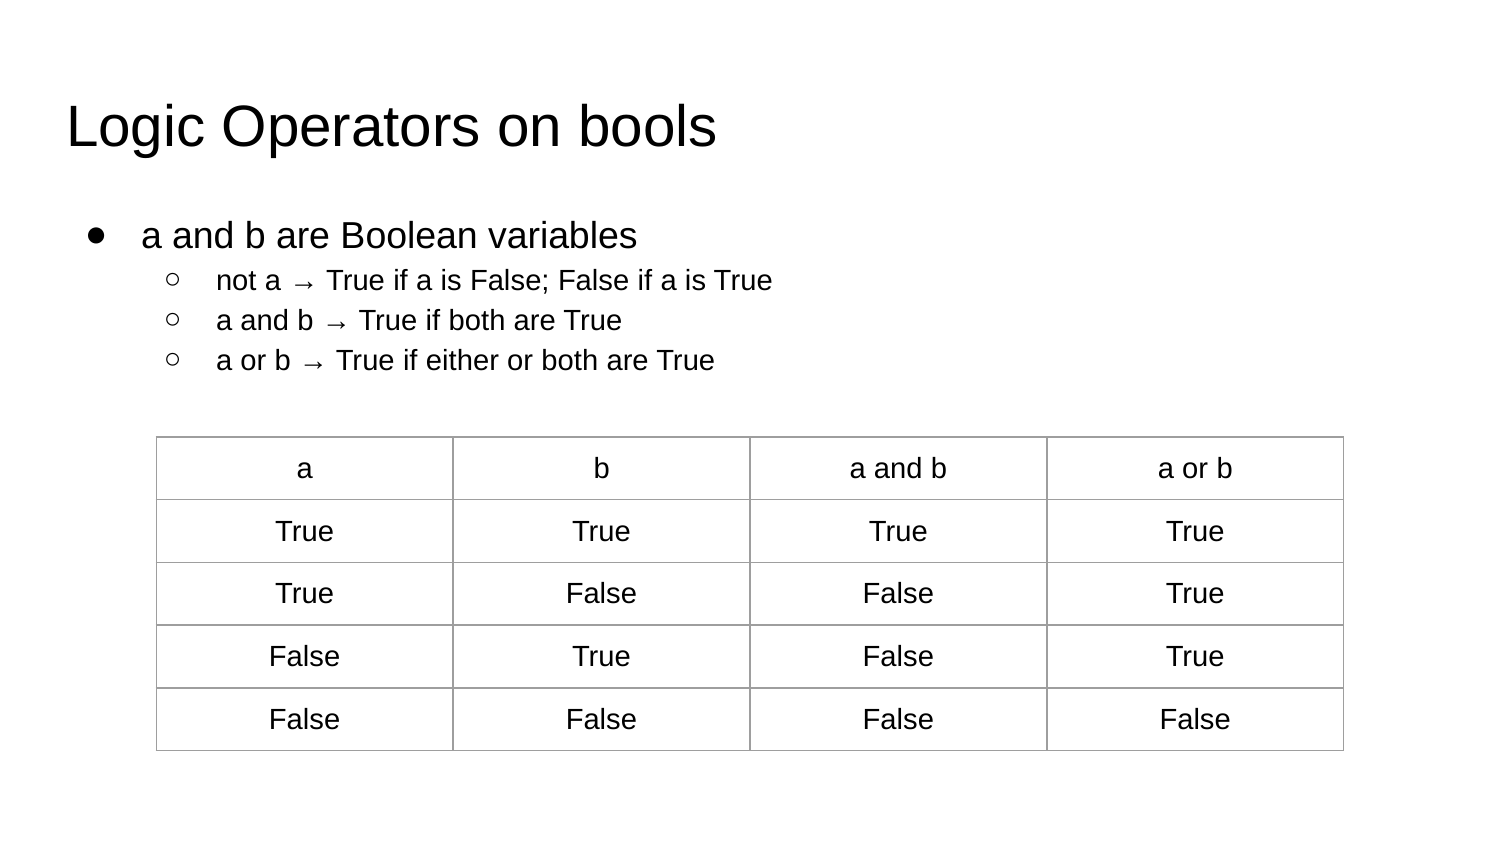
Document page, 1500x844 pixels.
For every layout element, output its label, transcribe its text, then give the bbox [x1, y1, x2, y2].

table_cell True [454, 500, 749, 562]
table_header a or b [1048, 438, 1343, 499]
title Logic Operators on bools [51, 72, 1449, 167]
table_cell False [751, 689, 1046, 750]
table_cell False [454, 563, 749, 624]
table_cell False [454, 689, 749, 750]
table_cell True [157, 500, 452, 562]
table_header b [454, 438, 749, 499]
table_cell False [751, 563, 1046, 624]
table_cell False [1048, 689, 1343, 750]
table_cell False [157, 689, 452, 750]
list a and b are Boolean variables not a → True if a is False; False if a is True a and b → True if both are True a or b → True if either or both are True [51, 189, 1449, 750]
table_cell True [157, 563, 452, 624]
table_cell True [751, 500, 1046, 562]
table_cell True [1048, 563, 1343, 624]
table_cell False [157, 626, 452, 687]
table_cell True [1048, 500, 1343, 562]
table_cell False [751, 626, 1046, 687]
table_cell True [1048, 626, 1343, 687]
table_cell True [454, 626, 749, 687]
table_header a [157, 438, 452, 499]
table_header a and b [751, 438, 1046, 499]
